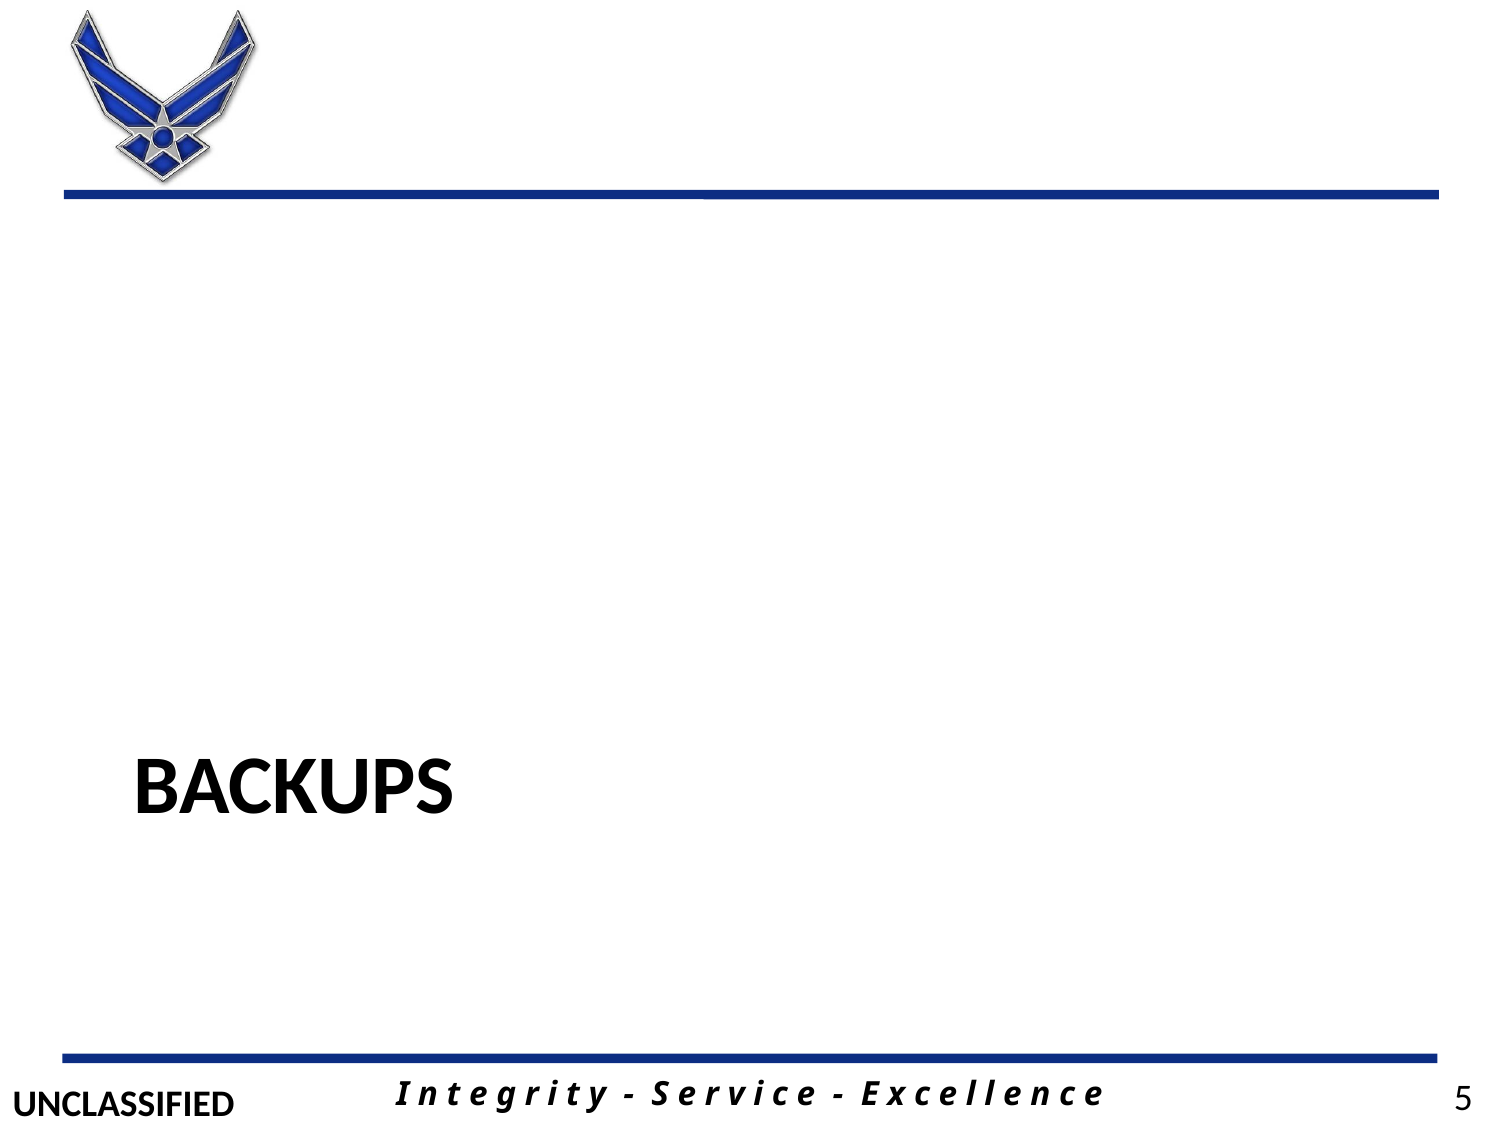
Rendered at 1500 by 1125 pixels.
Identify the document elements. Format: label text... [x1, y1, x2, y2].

picture [65, 5, 261, 188]
title Backups [118, 722, 1394, 947]
slide_number 5 [1137, 1065, 1488, 1125]
